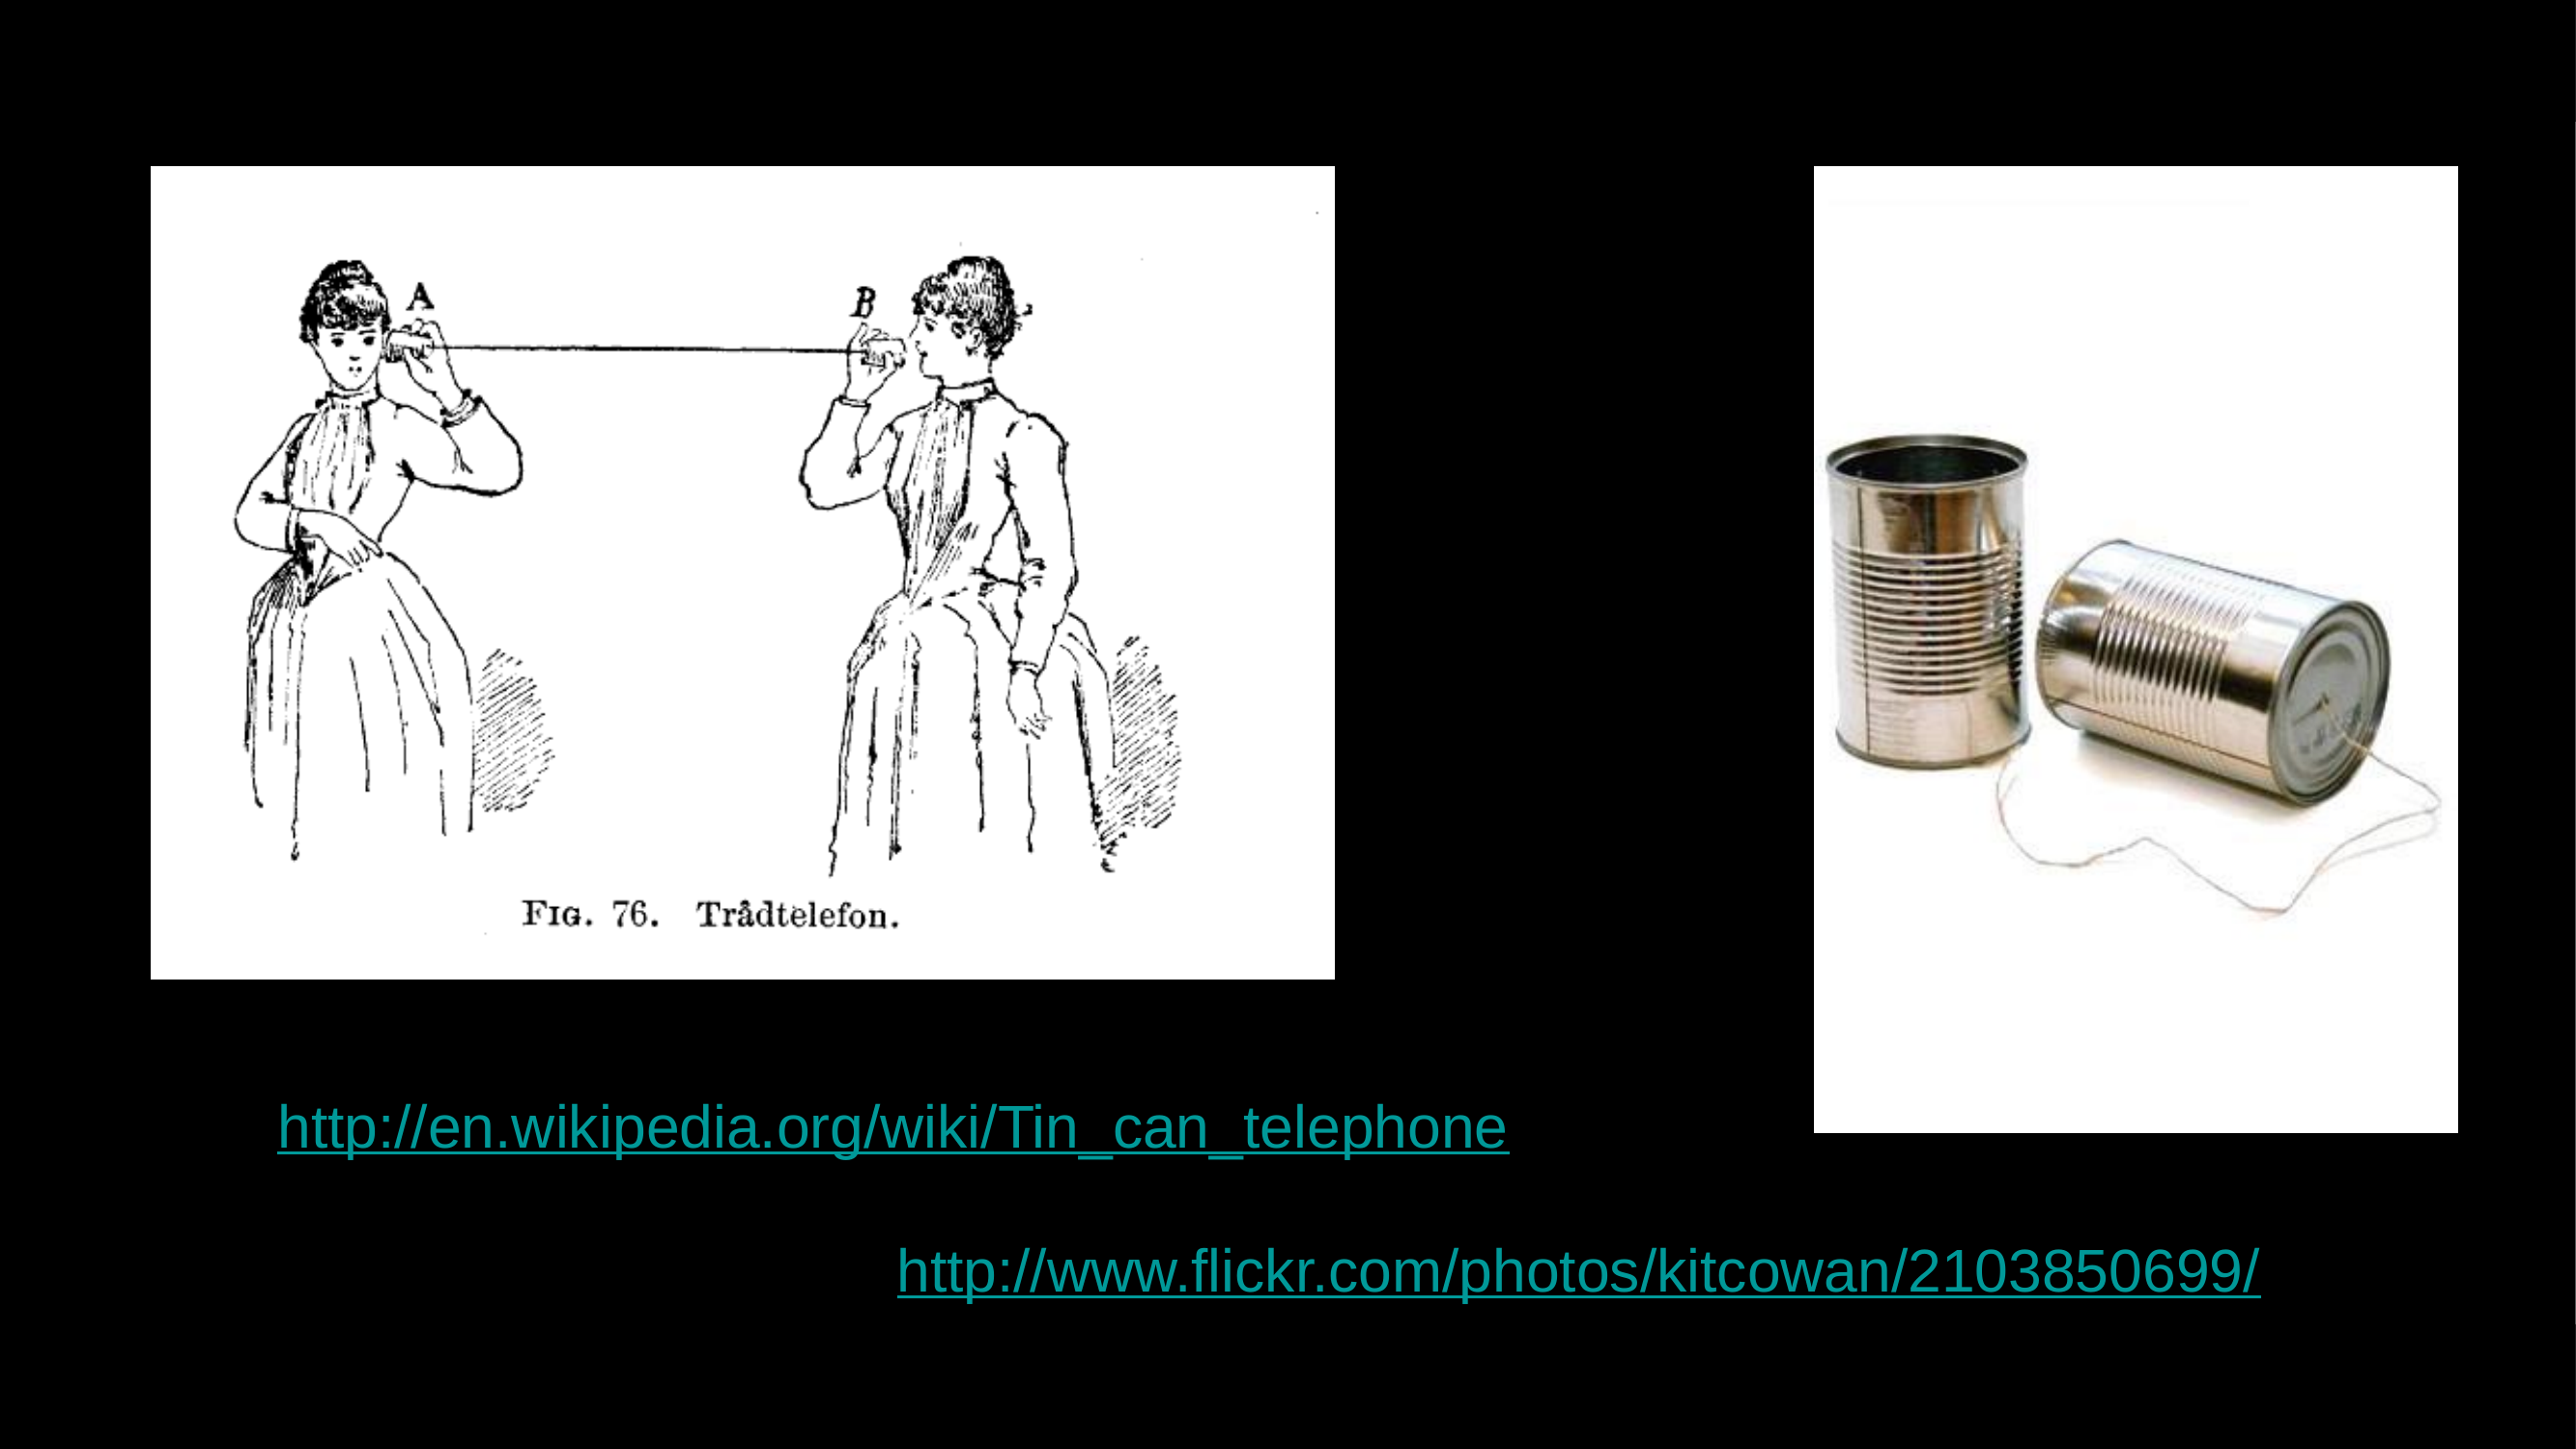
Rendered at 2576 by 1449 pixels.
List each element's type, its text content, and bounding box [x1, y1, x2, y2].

text_box http://en.wikipedia.org/wiki/Tin_can_telephone [125, 1074, 1663, 1174]
text_box http://www.flickr.com/photos/kitcowan/2103850699/ [700, 1218, 2458, 1318]
picture [150, 165, 1335, 980]
picture [1813, 165, 2459, 1133]
